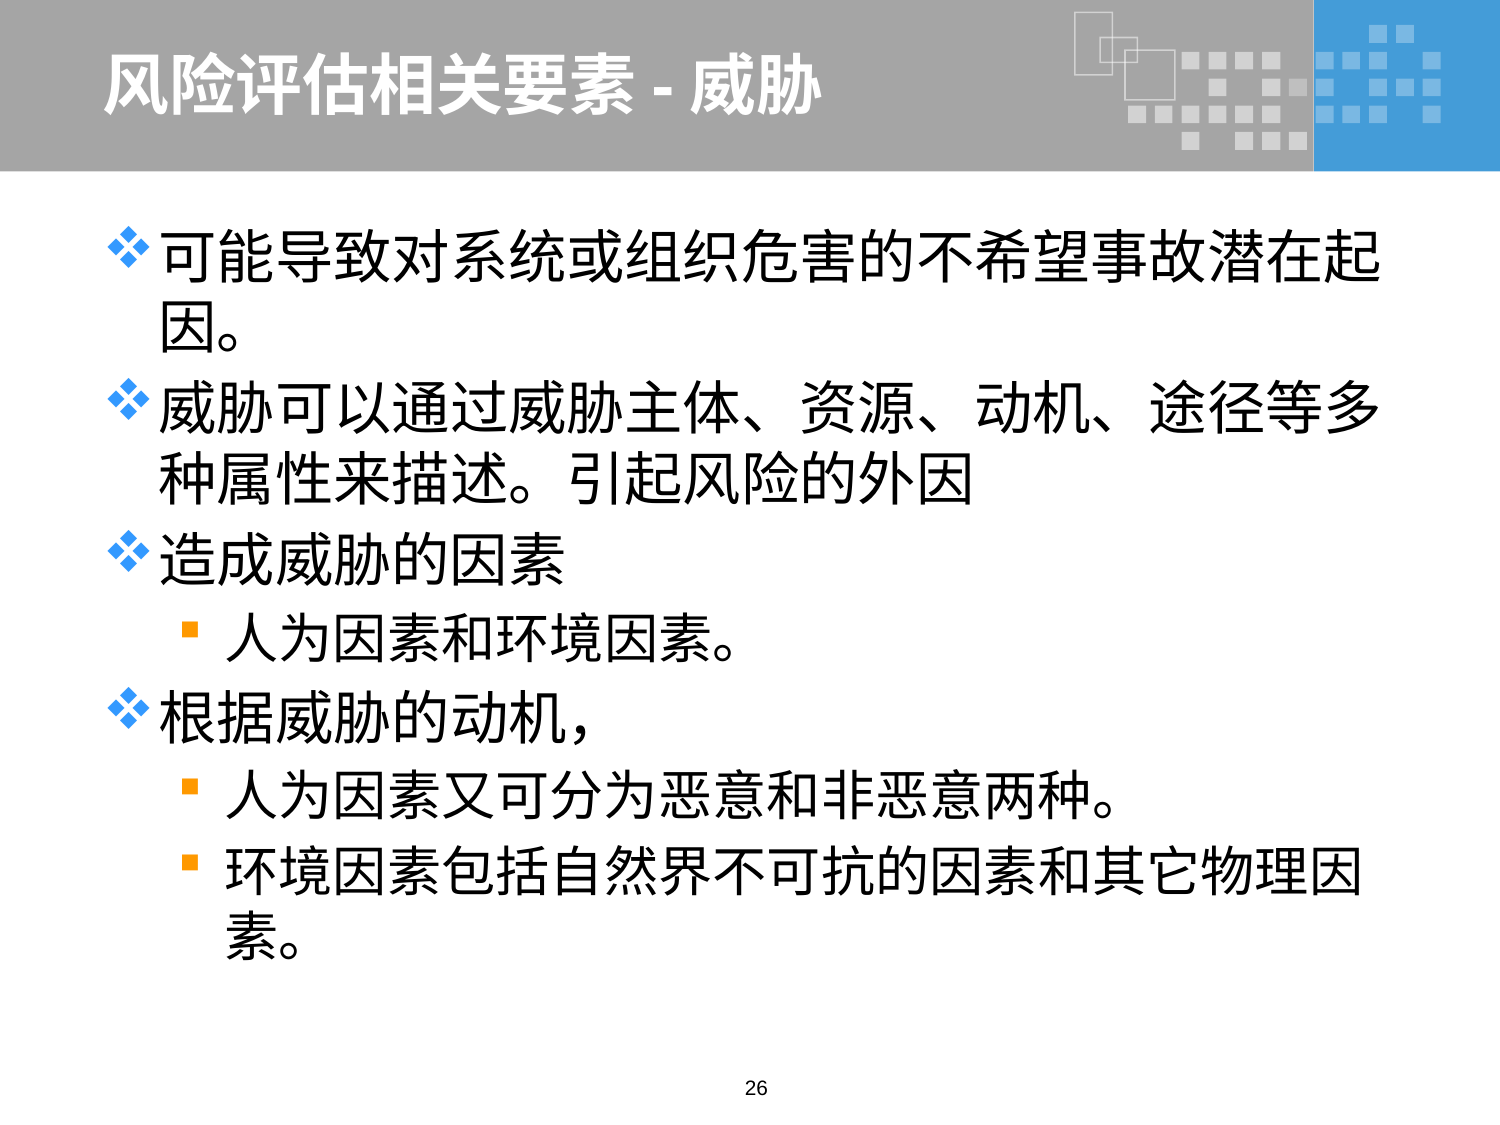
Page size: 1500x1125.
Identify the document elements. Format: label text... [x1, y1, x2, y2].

title 风险评估相关要素-威胁 [87, 42, 1252, 123]
list 可能导致对系统或组织危害的不希望事故潜在起因。 威胁可以通过威胁主体、资源、动机、途径等多种属性来描述。引起风险的外因 造成威胁的因素 人为因素和环境因素。 根据威胁的动机， 人为因素又可分为恶意和非恶意两种。 环境因素包括自然界不可抗的因素和其它物理因素。 [87, 212, 1432, 1050]
slide_number 26 [687, 1066, 826, 1111]
